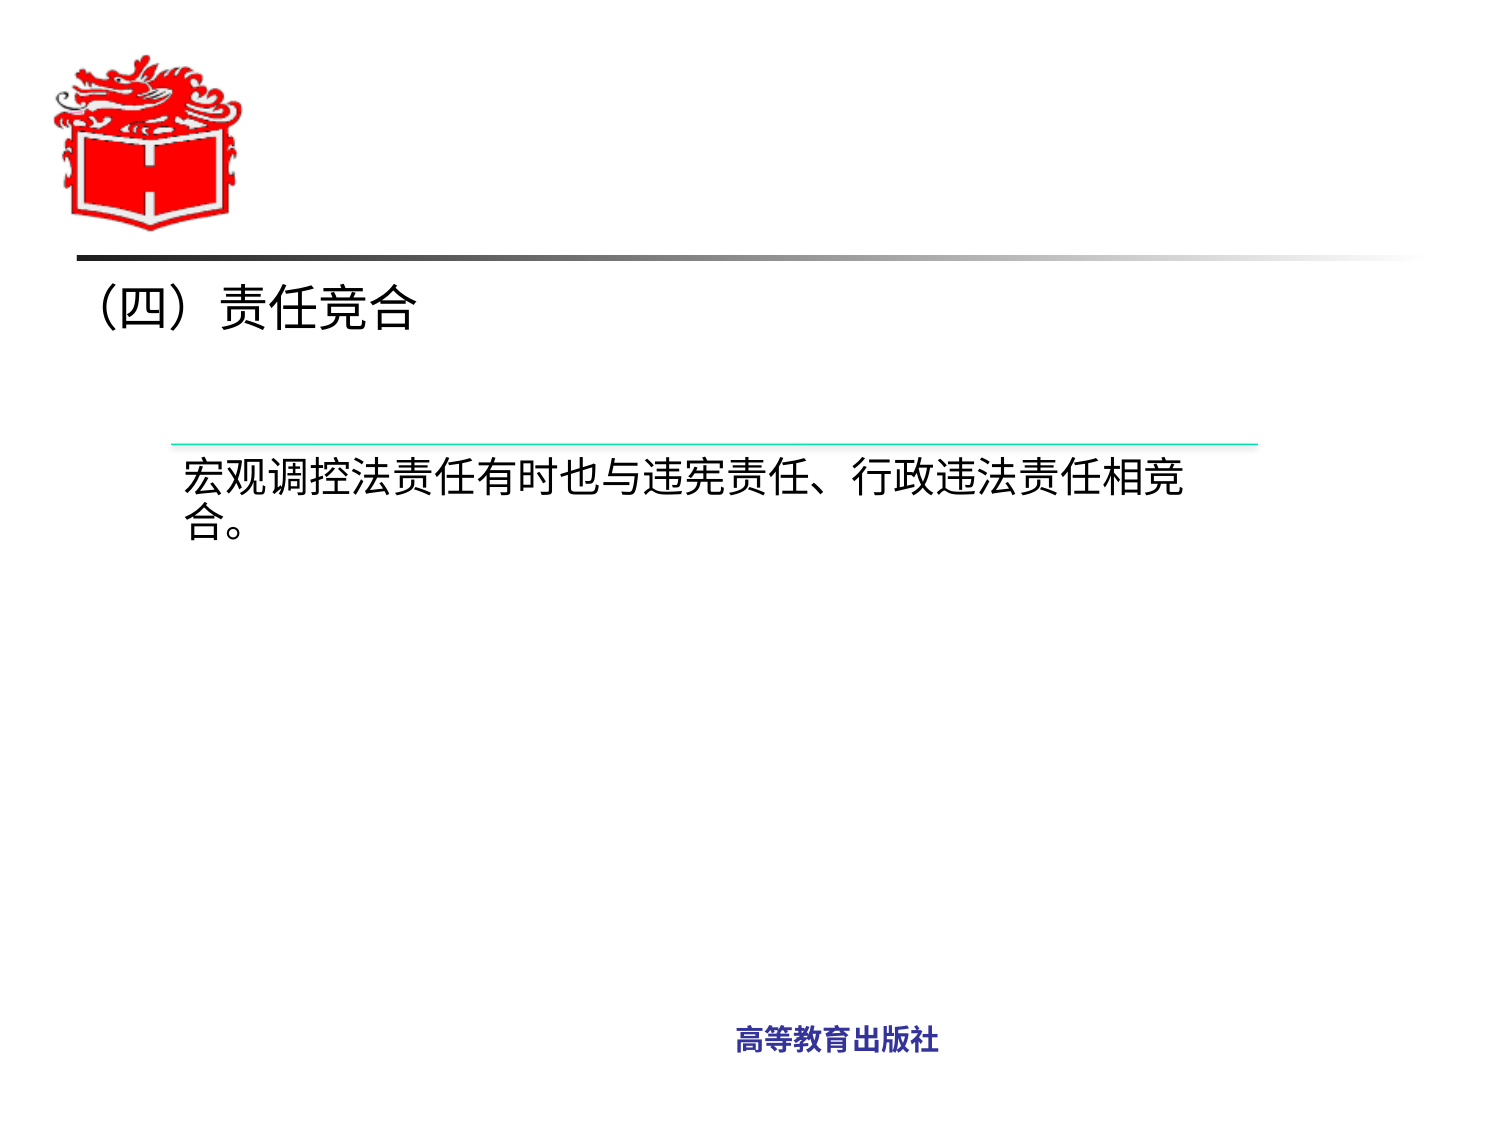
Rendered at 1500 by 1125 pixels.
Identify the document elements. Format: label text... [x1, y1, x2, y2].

footer 高等教育出版社 [599, 1023, 1076, 1100]
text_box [170, 444, 1259, 551]
list （四）责任竞合 [53, 262, 1444, 1050]
picture [53, 54, 243, 233]
